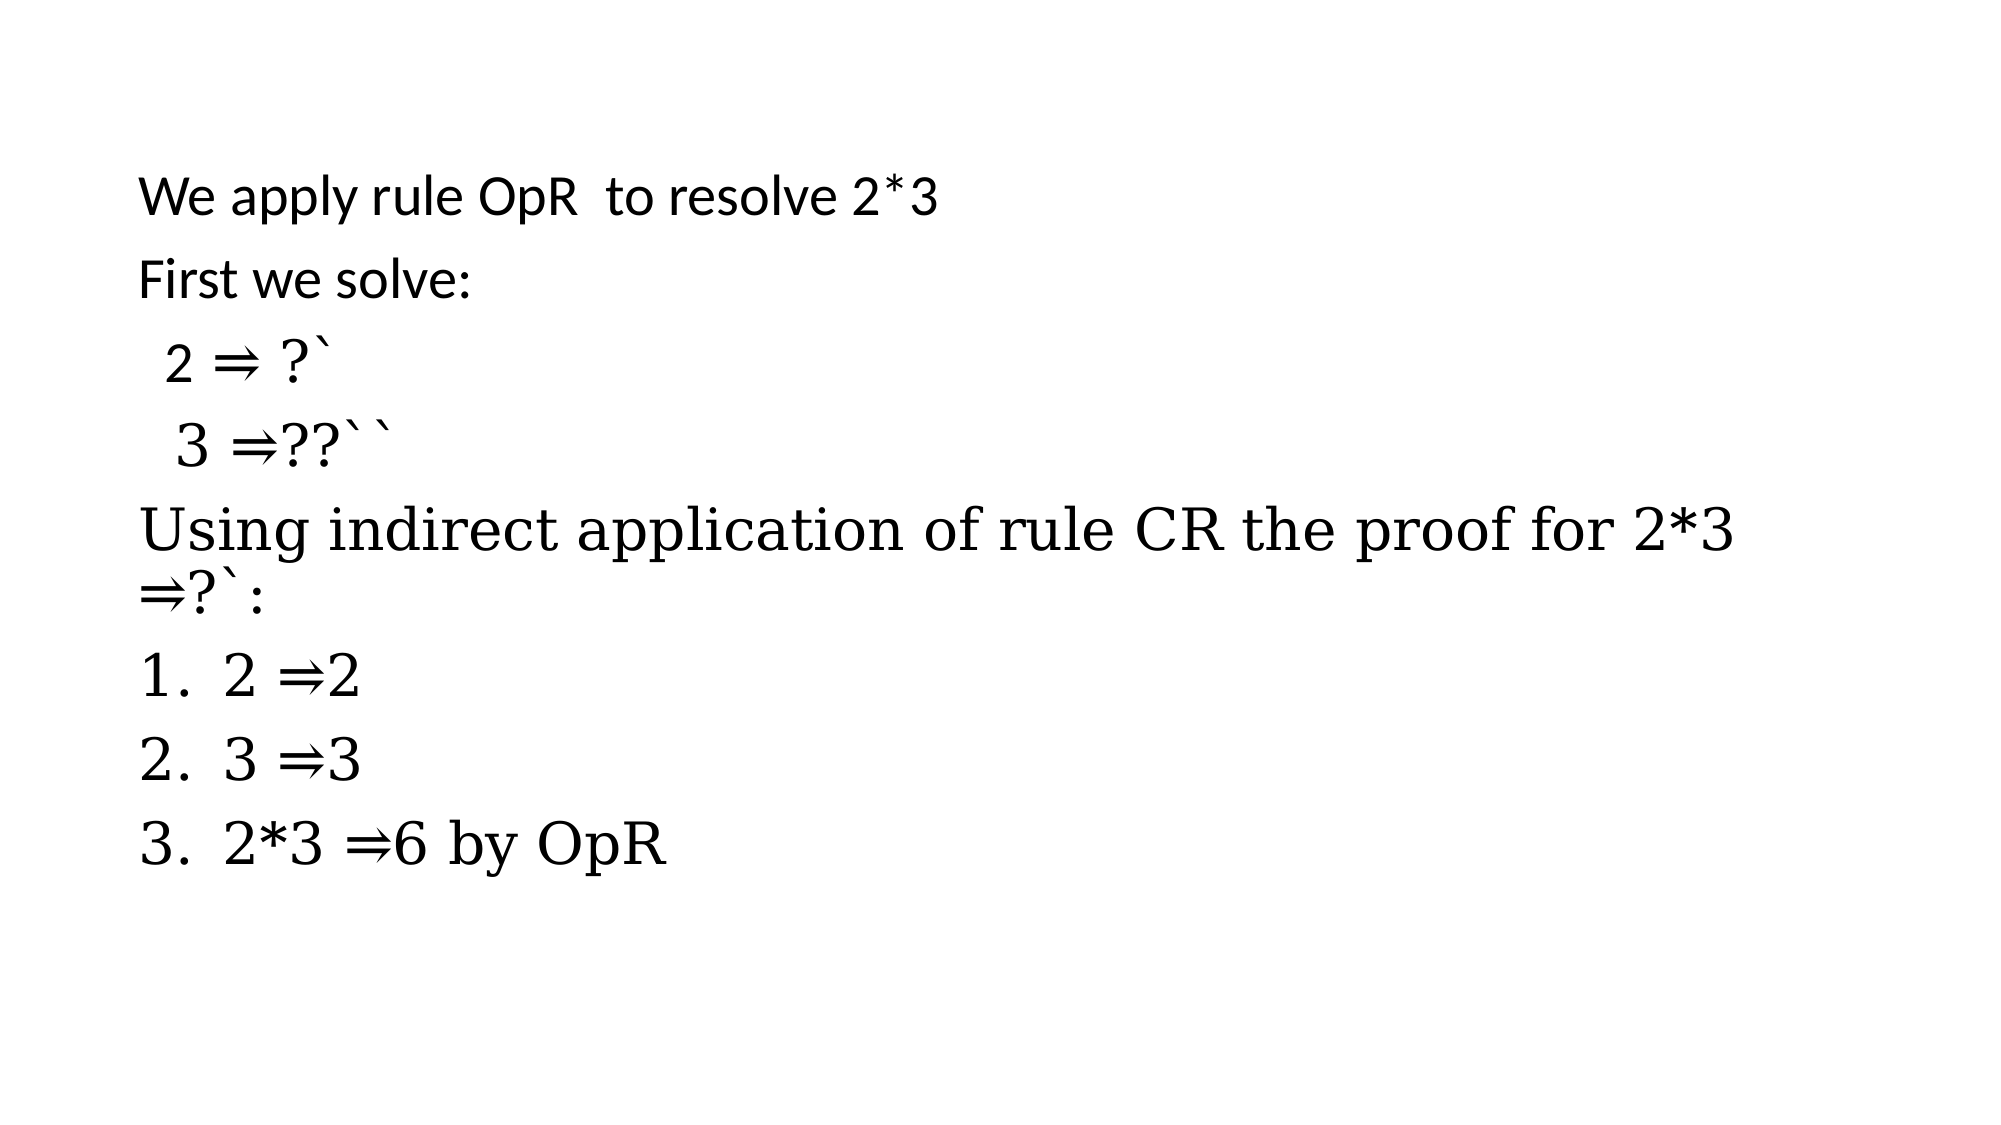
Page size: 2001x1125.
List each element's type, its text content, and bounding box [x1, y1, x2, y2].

list We apply rule OpR to resolve 2*3 First we solve: 2 ⥤ ?` 3 ⥤??`` Using indirect application of rule CR the proof for 2*3 ⥤?`: 2 ⥤2 3 ⥤3 2*3 ⥤6 by OpR [123, 157, 1849, 871]
